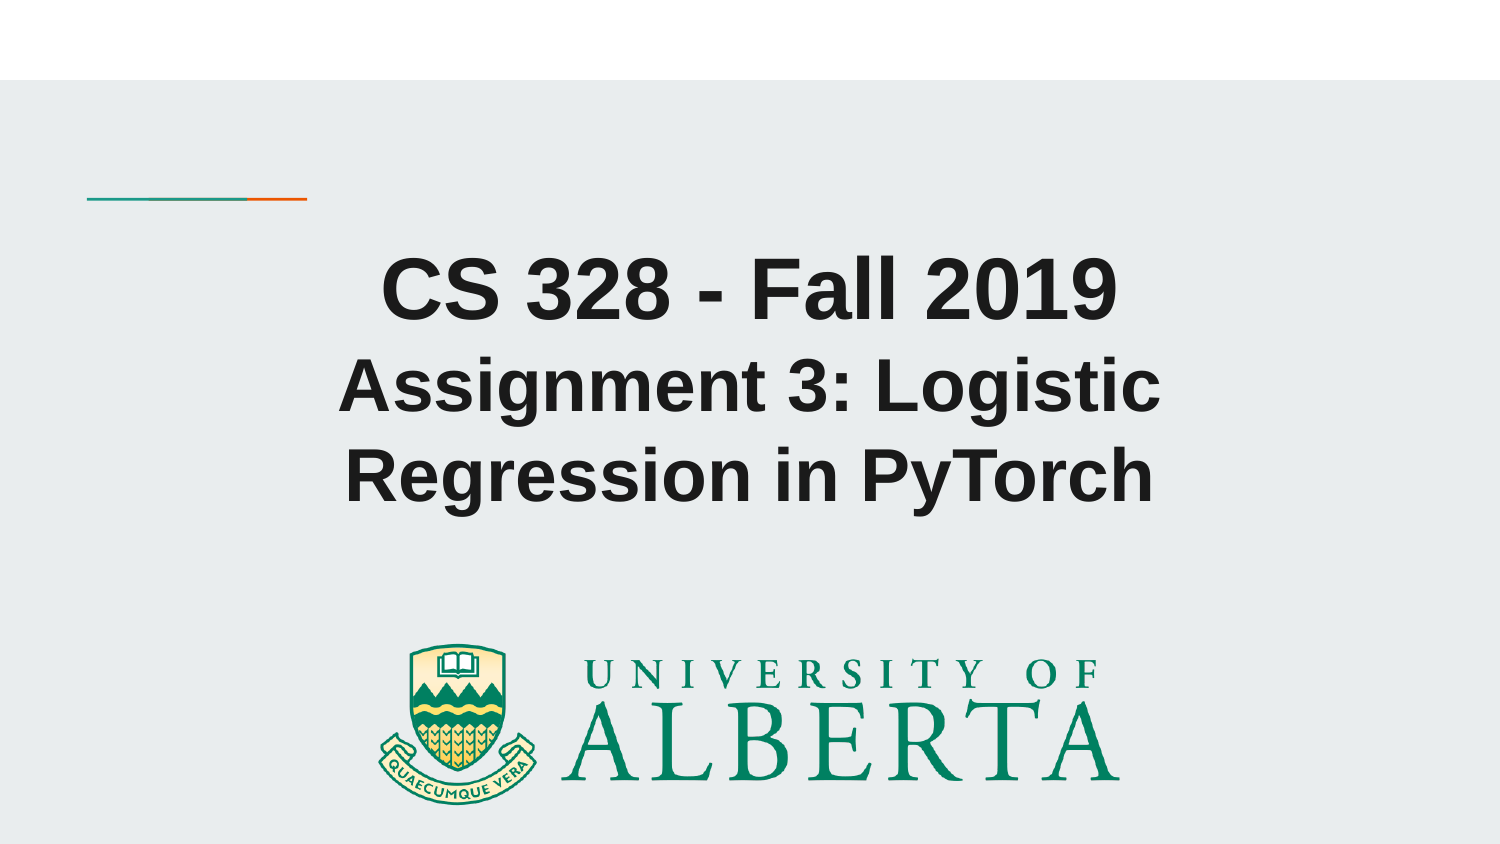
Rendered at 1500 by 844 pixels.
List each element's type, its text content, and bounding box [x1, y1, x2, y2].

title CS 328 - Fall 2019 Assignment 3: Logistic Regression in PyTorch [119, 216, 1381, 606]
picture [378, 634, 1122, 819]
